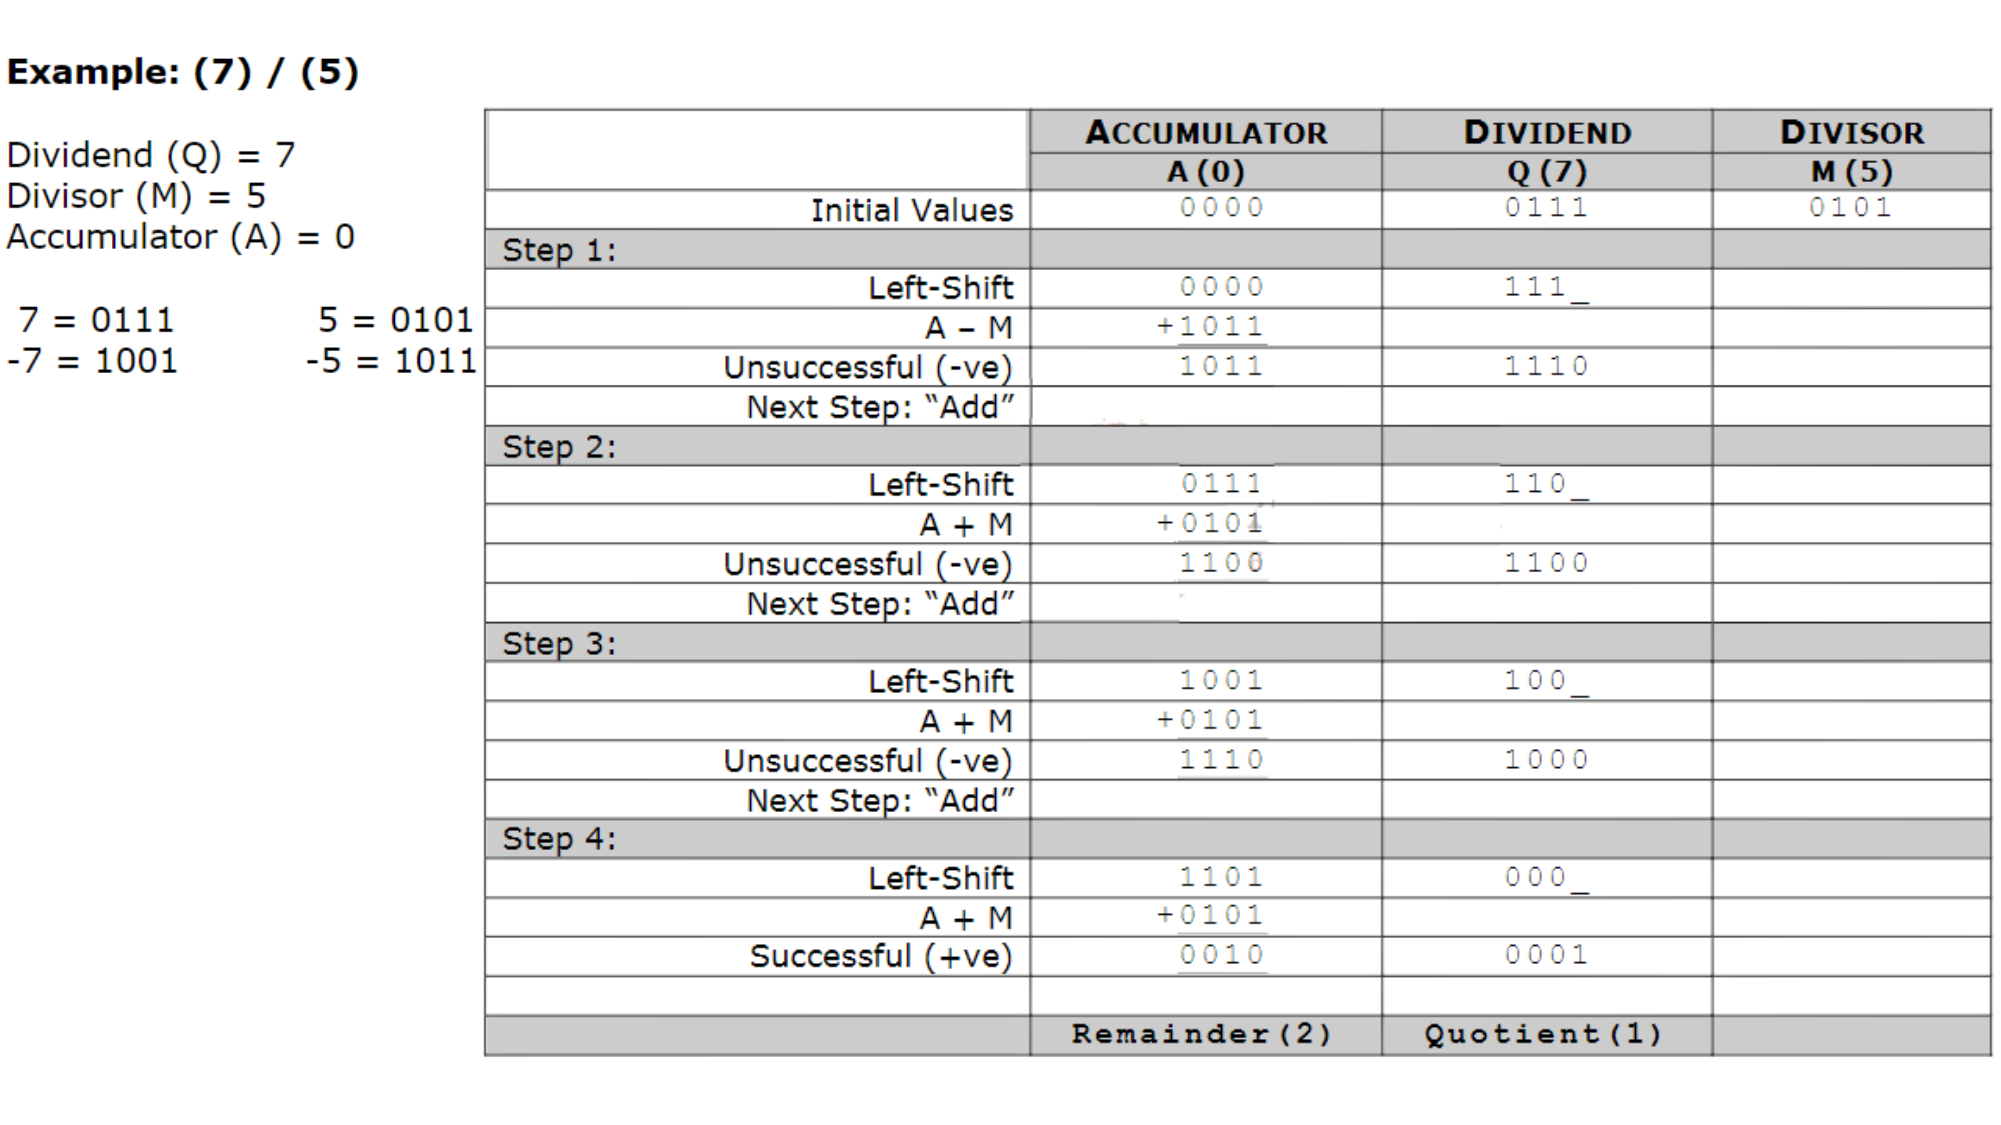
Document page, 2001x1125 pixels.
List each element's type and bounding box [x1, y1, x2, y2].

picture [481, 106, 1999, 1064]
picture [0, 48, 480, 384]
